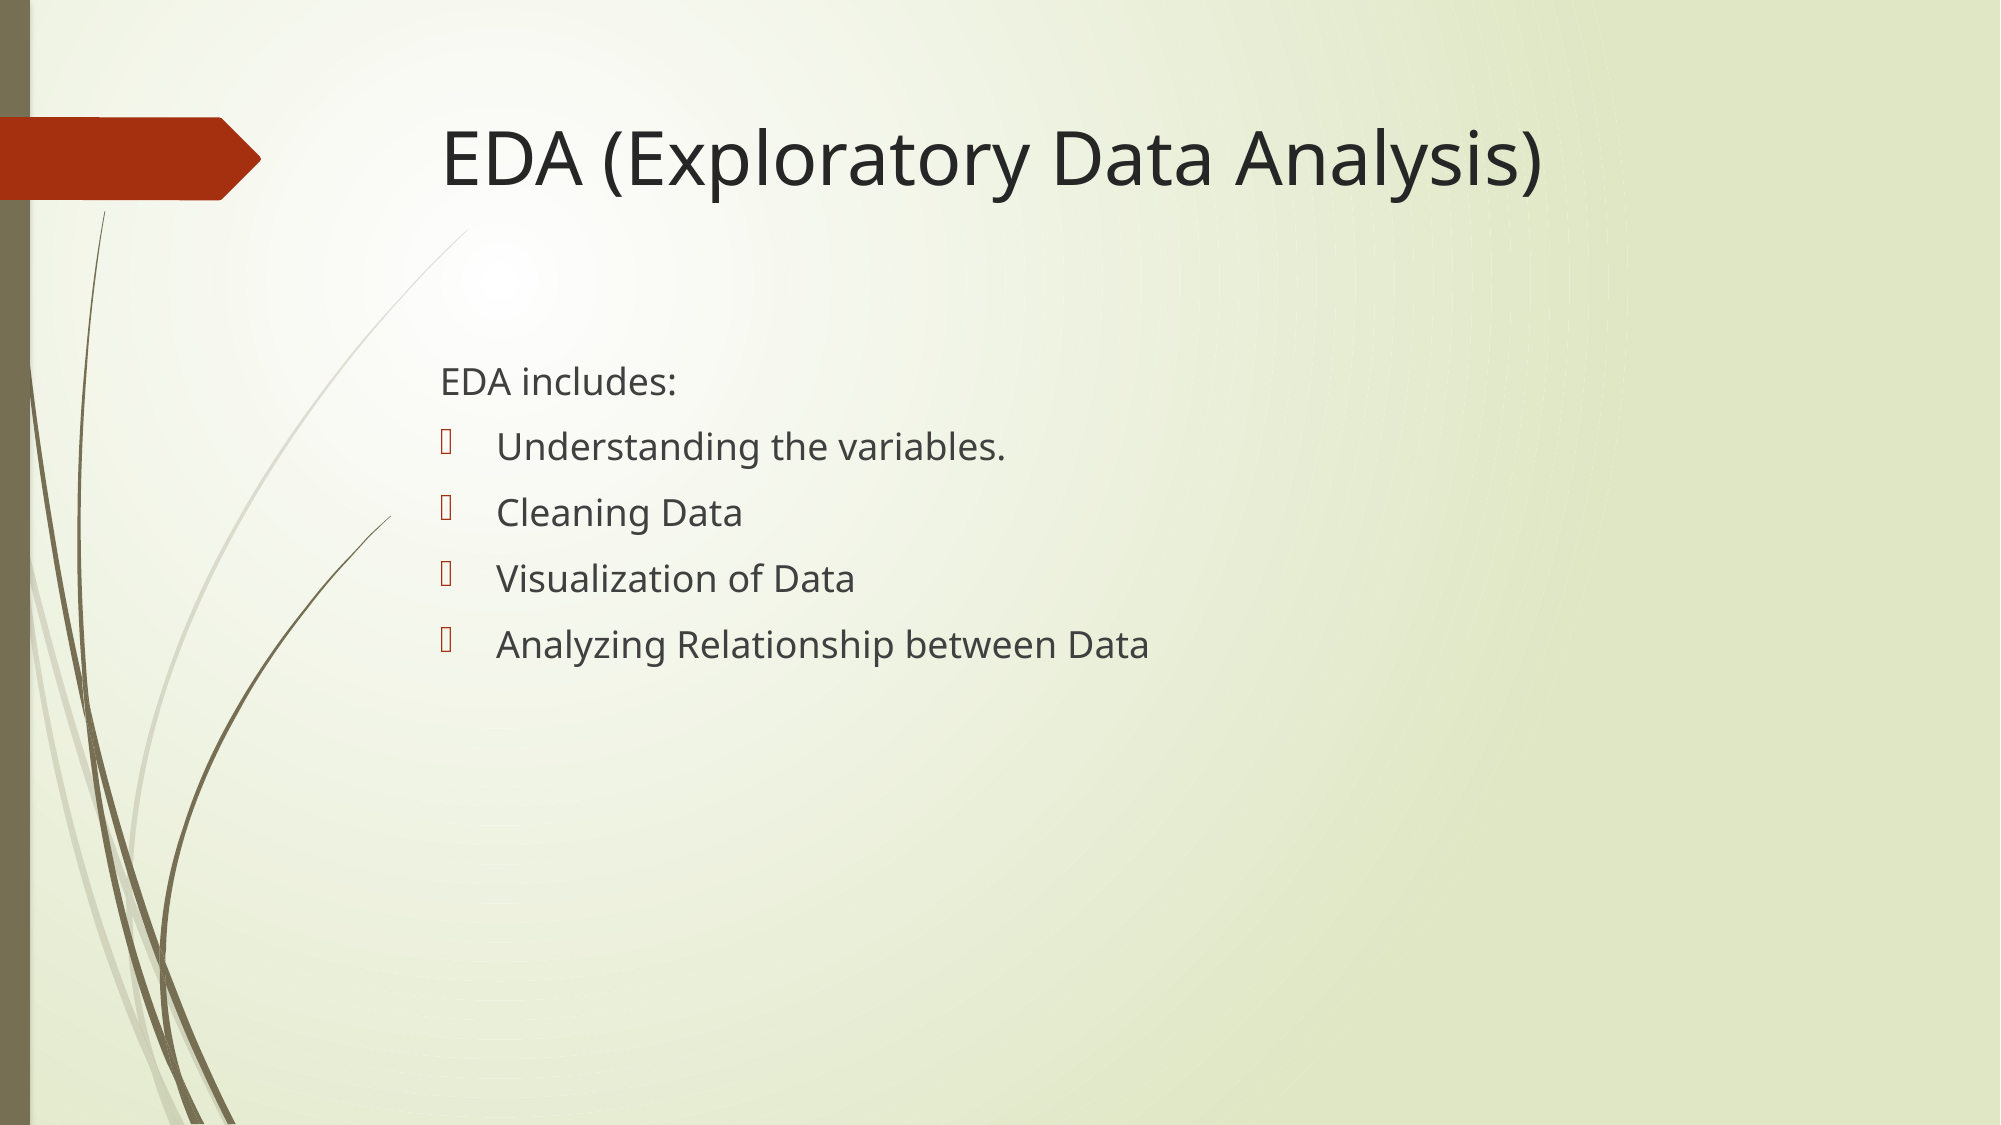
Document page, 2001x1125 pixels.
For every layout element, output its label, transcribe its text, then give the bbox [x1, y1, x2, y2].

title EDA (Exploratory Data Analysis) [425, 102, 1888, 313]
list EDA includes: Understanding the variables. Cleaning Data Visualization of Data Analyzing Relationship between Data [424, 350, 1888, 711]
